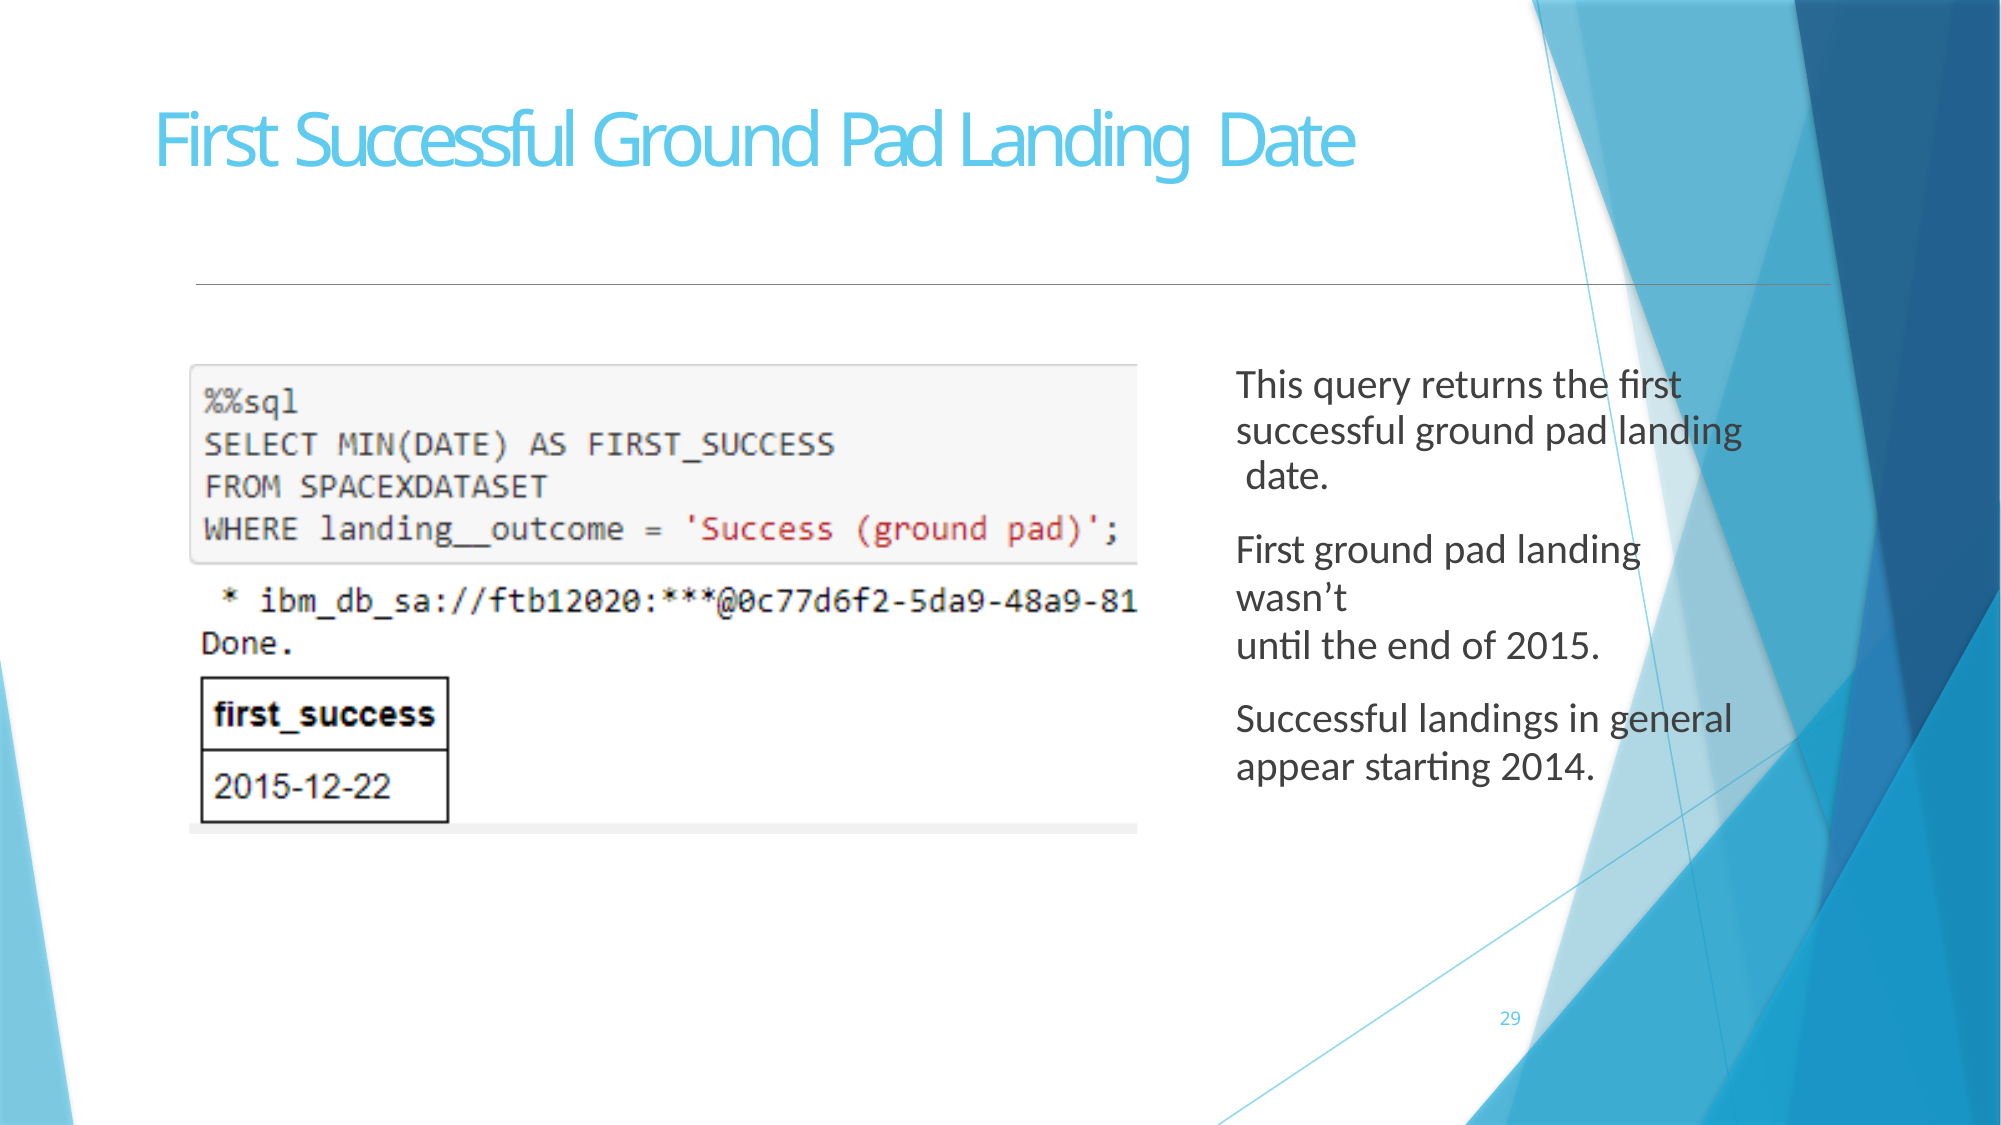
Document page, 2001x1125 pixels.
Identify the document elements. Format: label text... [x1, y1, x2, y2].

slide_number 29 [1409, 789, 1522, 1125]
text_box This query returns the first successful ground pad landing date. First ground pad landing wasn’t until the end of 2015. Successful landings in general appear starting 2014. [1233, 356, 1766, 789]
text_box [189, 364, 1138, 834]
title First Successful Ground Pad Landing Date [150, 89, 1735, 280]
